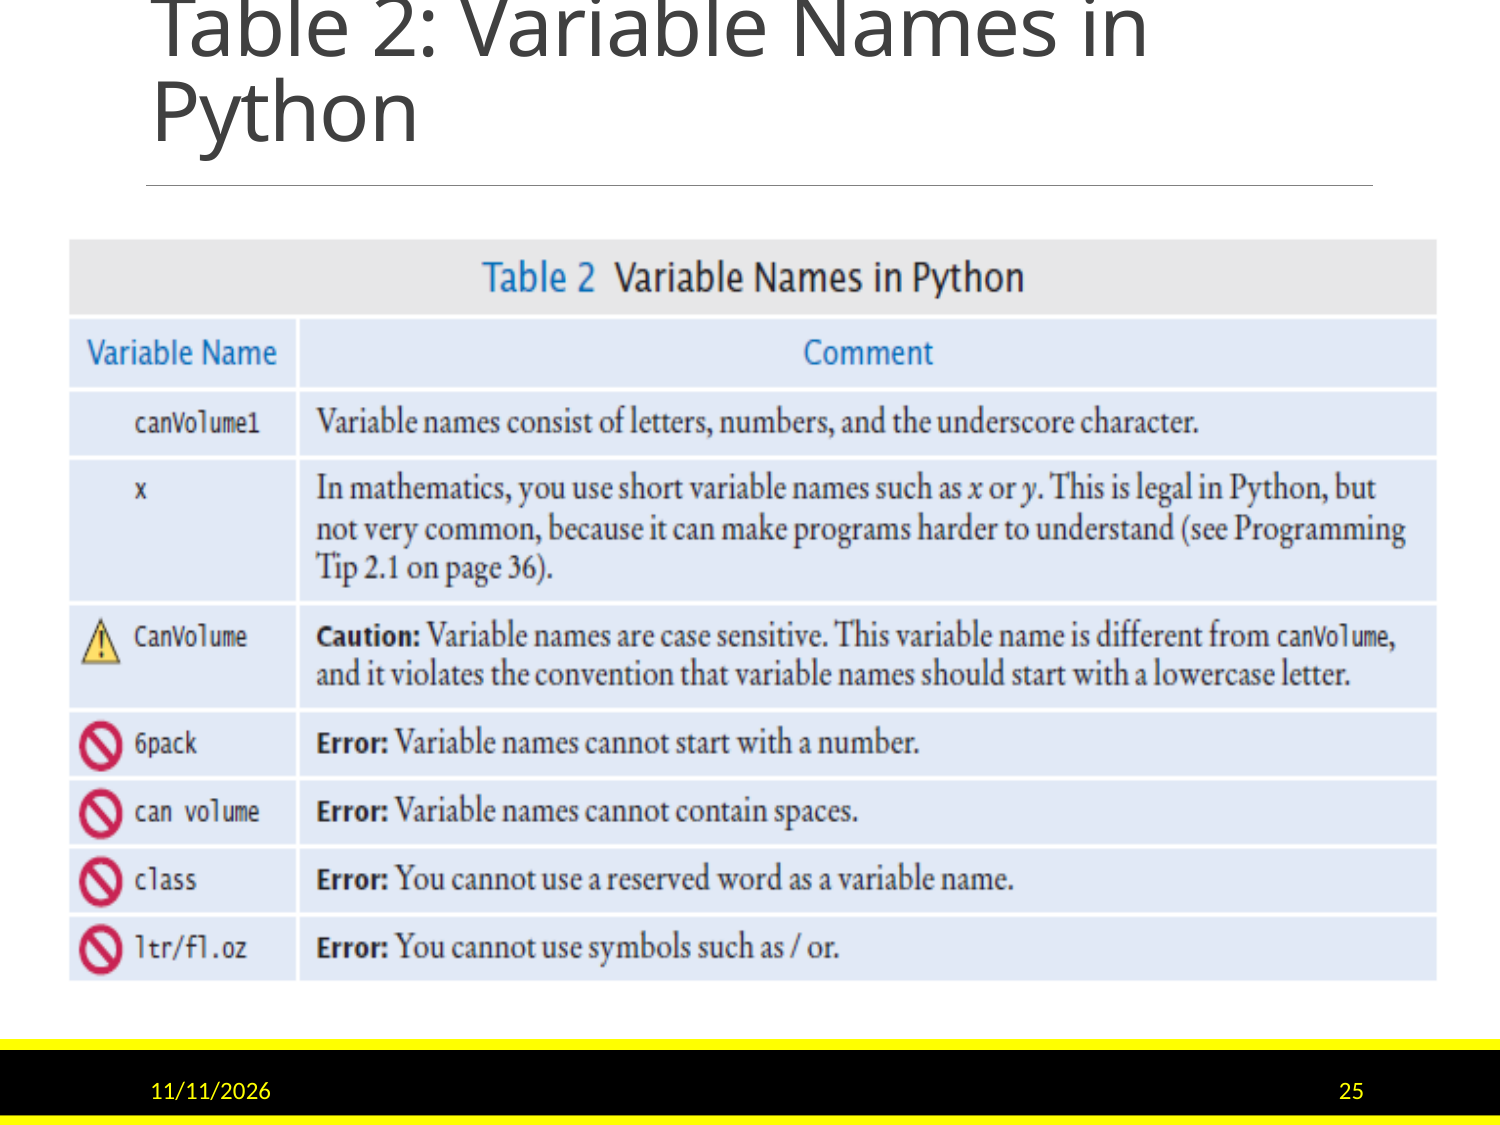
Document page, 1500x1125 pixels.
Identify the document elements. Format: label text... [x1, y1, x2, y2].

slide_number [135, 1059, 440, 1120]
title Table 2: Variable Names in Python [135, 47, 1373, 167]
slide_number 25 [1218, 1059, 1380, 1120]
picture [61, 231, 1443, 989]
